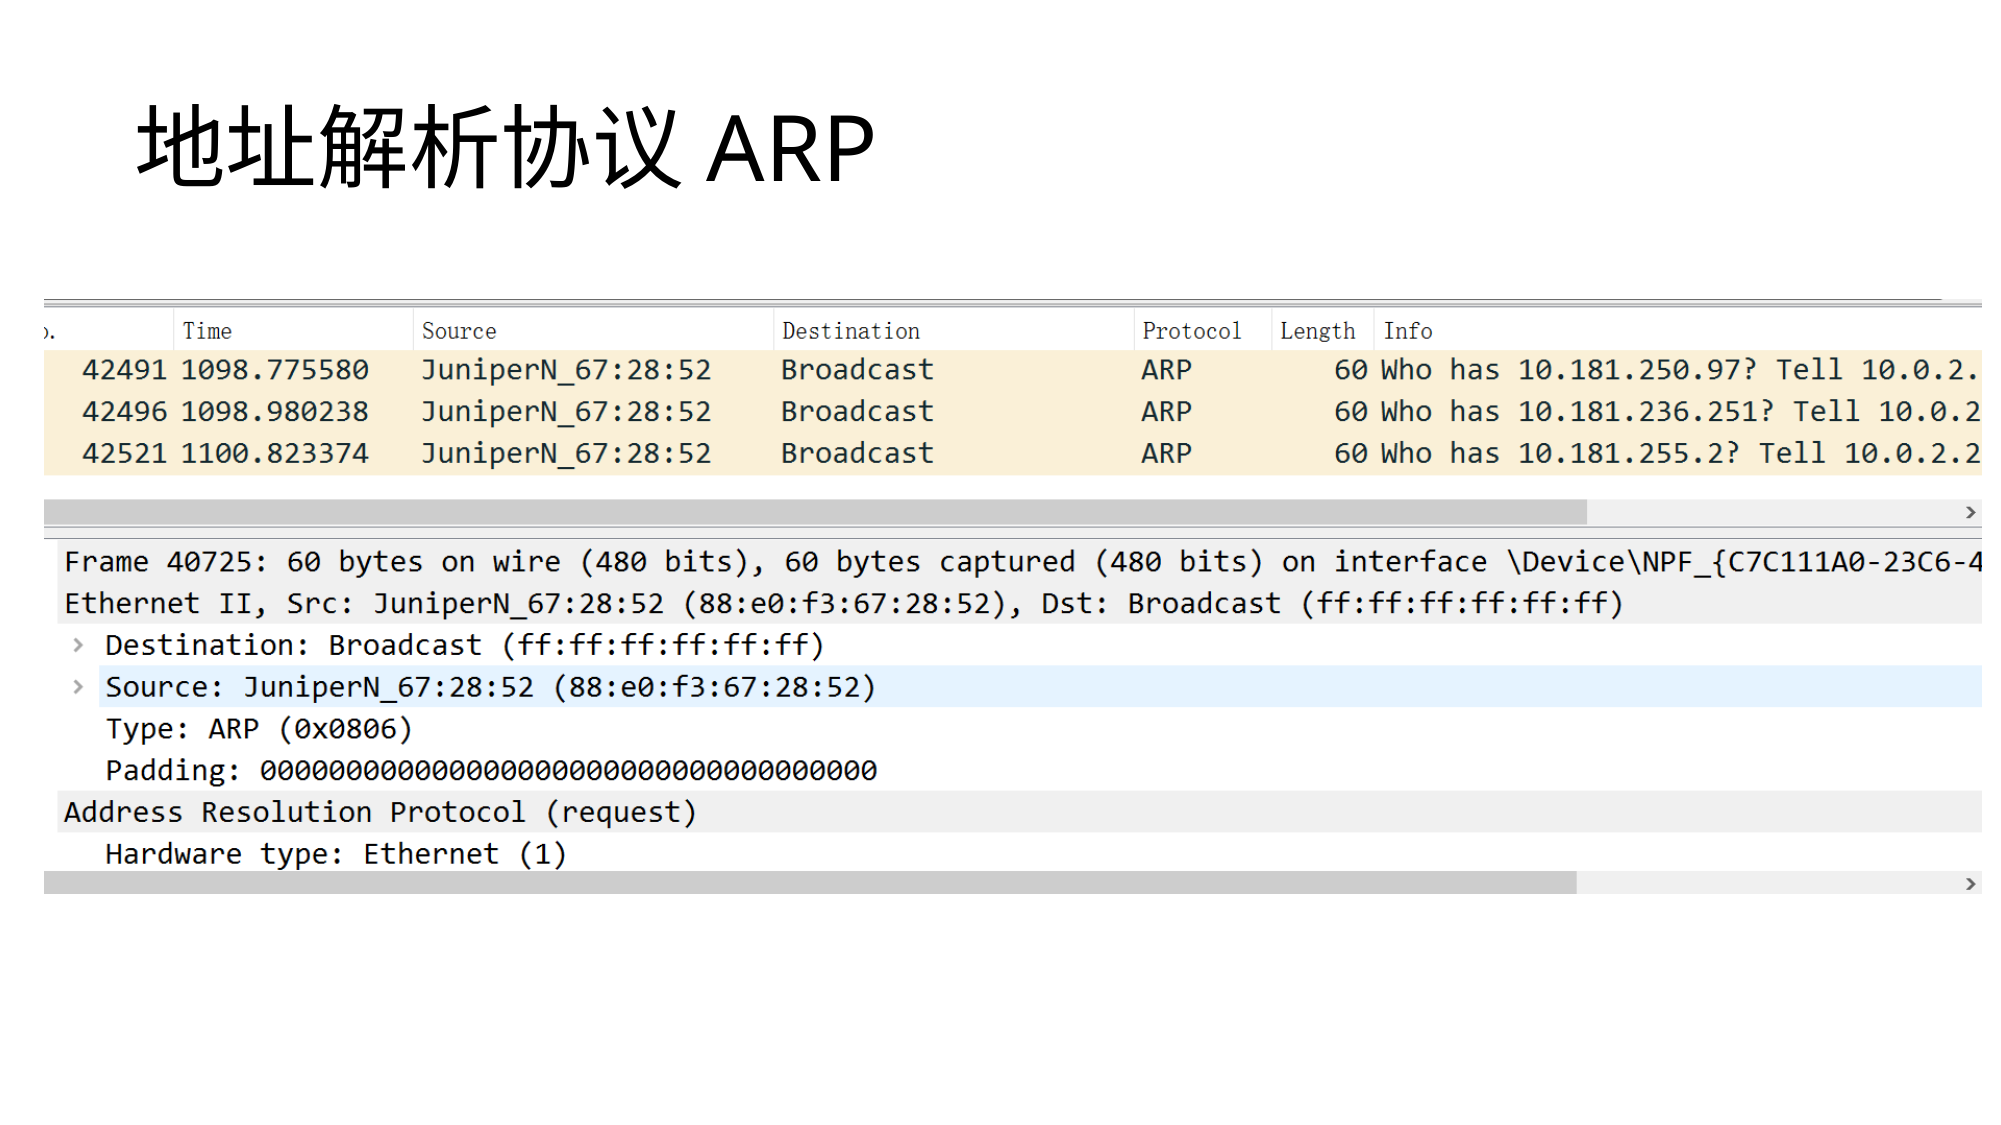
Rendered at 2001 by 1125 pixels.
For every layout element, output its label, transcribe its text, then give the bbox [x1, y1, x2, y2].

picture [44, 299, 1982, 894]
title 地址解析协议ARP [119, 42, 1845, 261]
